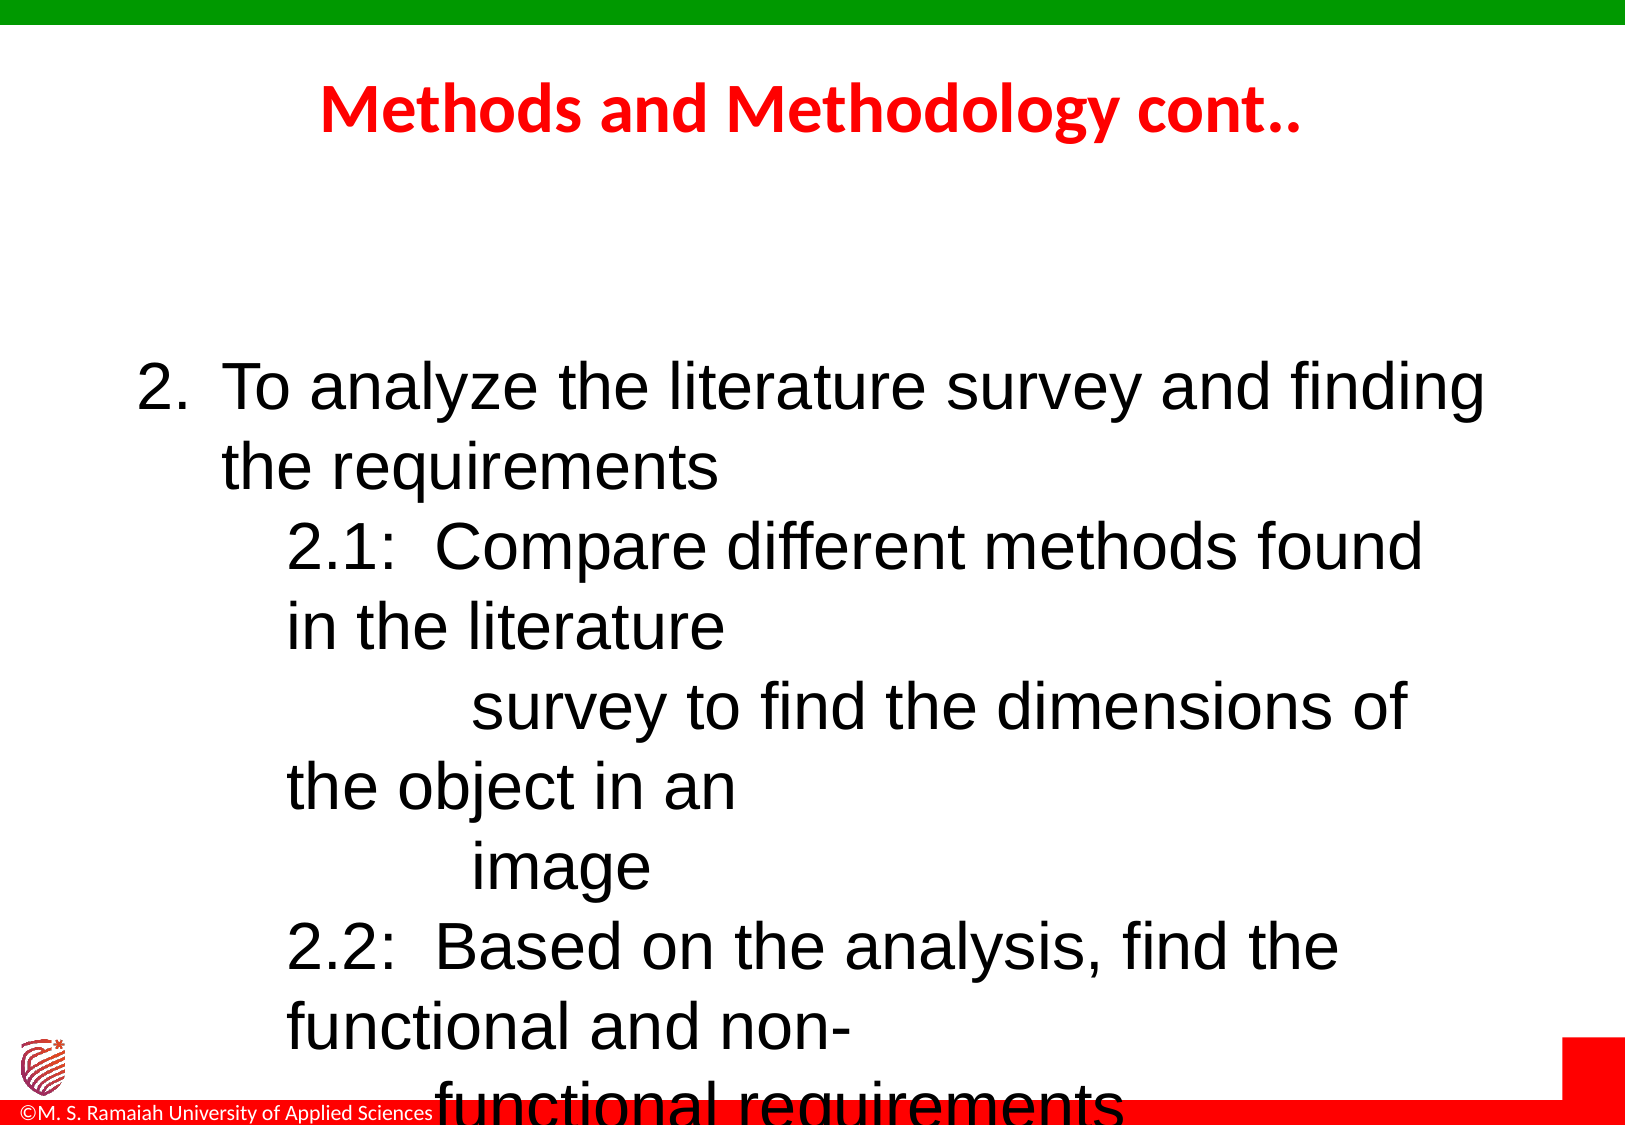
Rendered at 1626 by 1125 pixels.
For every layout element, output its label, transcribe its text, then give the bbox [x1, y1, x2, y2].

picture [21, 1039, 65, 1096]
title Methods and Methodology cont.. [121, 54, 1504, 197]
subtitle To analyze the literature survey and finding the requirements 2.1: Compare different methods found in the literature survey to find the dimensions of the object in an image 2.2: Based on the analysis, find the functional and non- functional requirements 2:3 Check feasibility for the identified requirements [121, 335, 1504, 1024]
